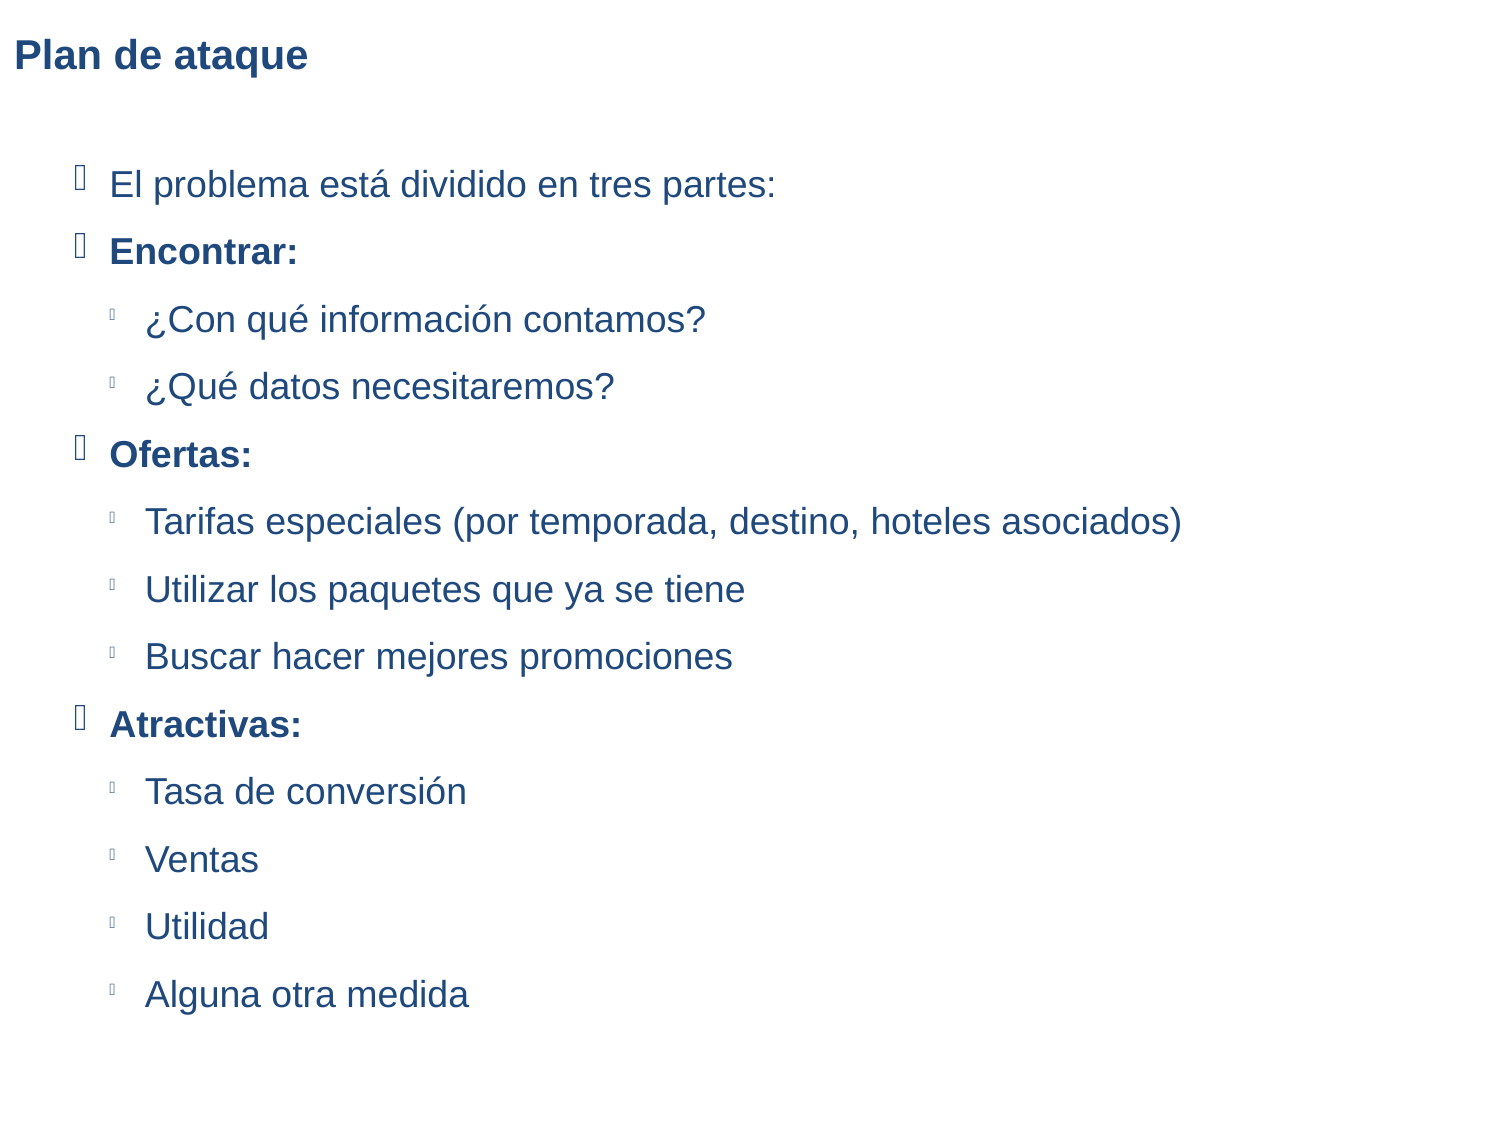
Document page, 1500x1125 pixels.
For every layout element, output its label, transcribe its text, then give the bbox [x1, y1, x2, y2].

text_box Plan de ataque [0, 20, 1500, 102]
text_box El problema está dividido en tres partes: Encontrar: ¿Con qué información contamos? ¿Qué datos necesitaremos? Ofertas: Tarifas especiales (por temporada, destino, hoteles asociados) Utilizar los paquetes que ya se tiene Buscar hacer mejores promociones Atractivas: Tasa de conversión Ventas Utilidad Alguna otra medida [57, 170, 1420, 1049]
